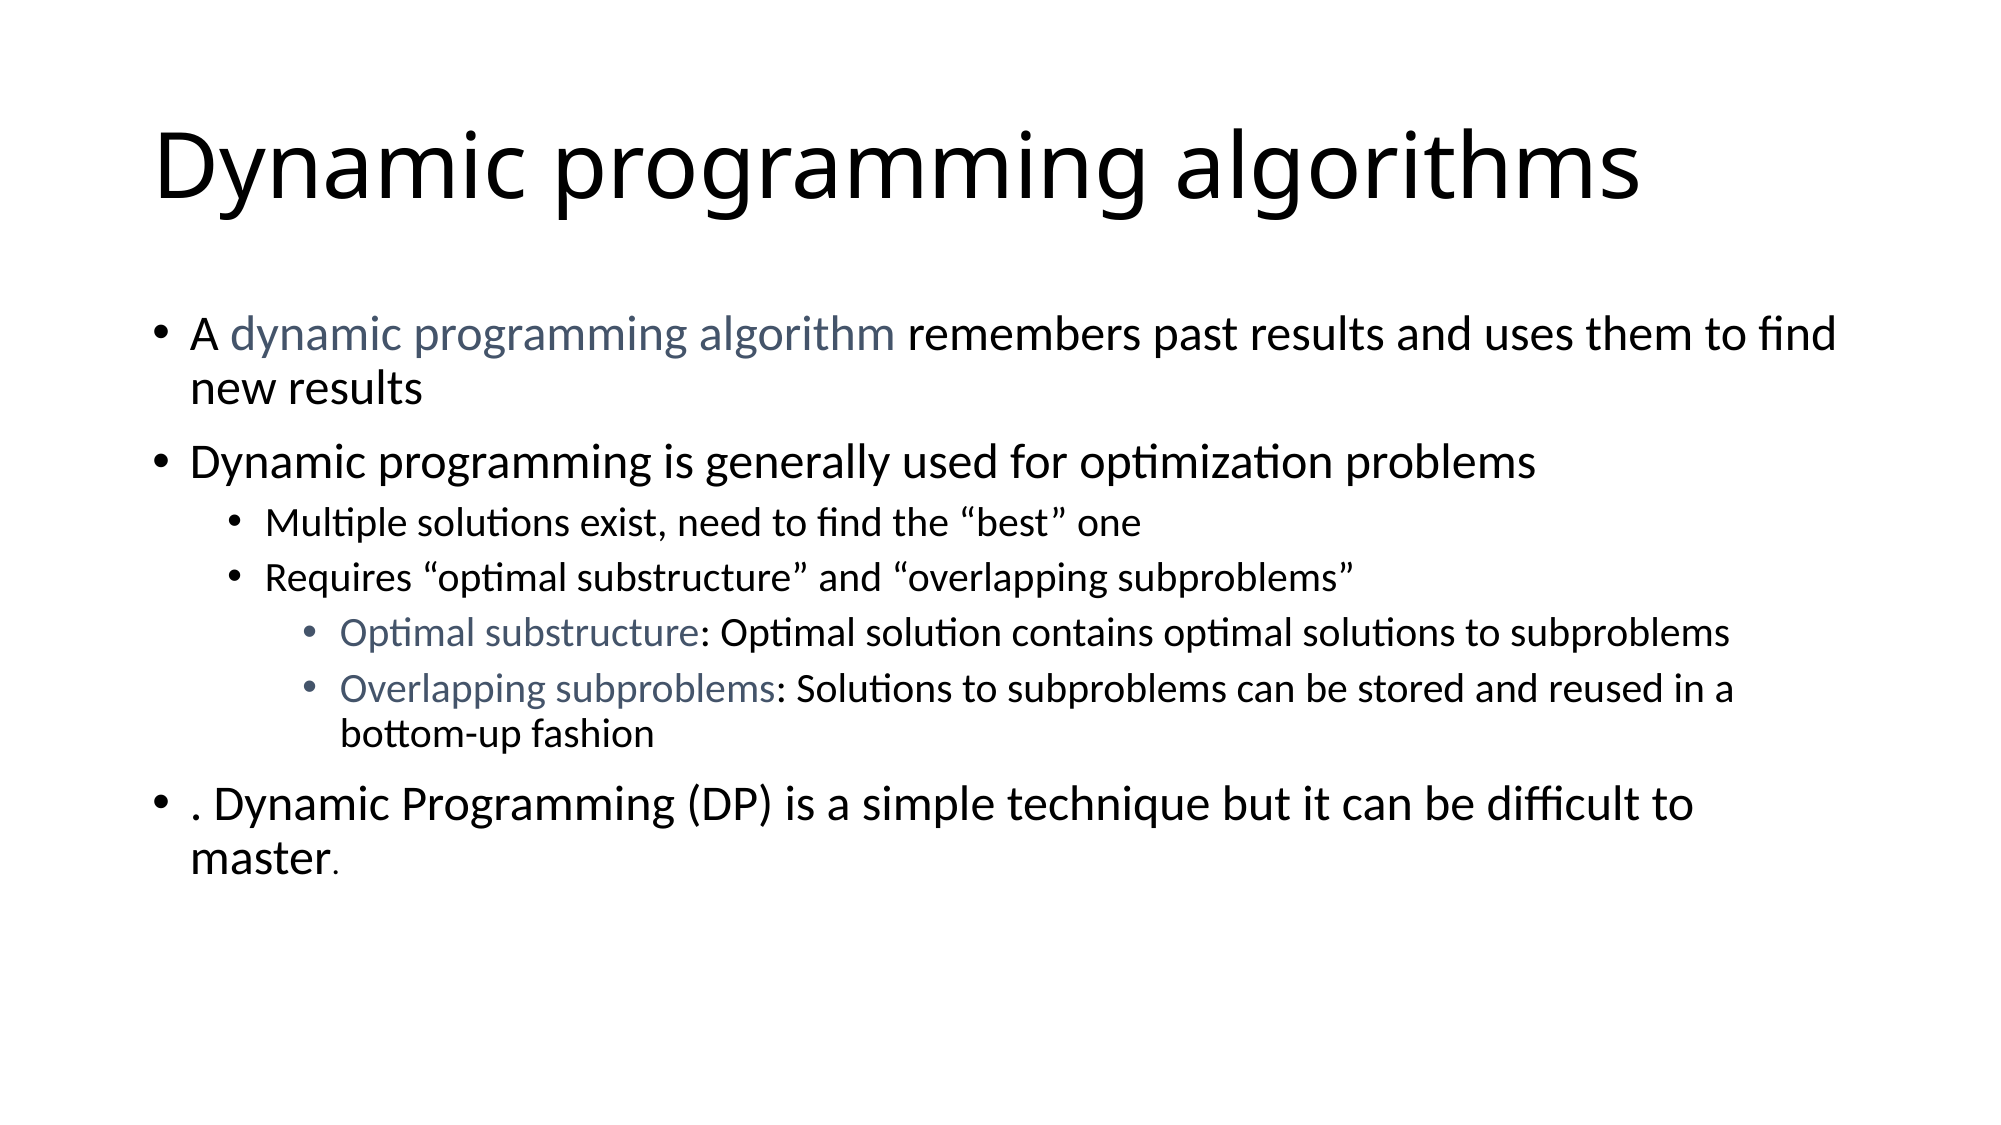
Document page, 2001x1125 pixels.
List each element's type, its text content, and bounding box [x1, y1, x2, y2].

list A dynamic programming algorithm remembers past results and uses them to find new results Dynamic programming is generally used for optimization problems Multiple solutions exist, need to find the “best” one Requires “optimal substructure” and “overlapping subproblems” Optimal substructure: Optimal solution contains optimal solutions to subproblems Overlapping subproblems: Solutions to subproblems can be stored and reused in a bottom-up fashion . Dynamic Programming (DP) is a simple technique but it can be difficult to master. [137, 299, 1863, 1014]
title Dynamic programming algorithms [137, 59, 1863, 278]
